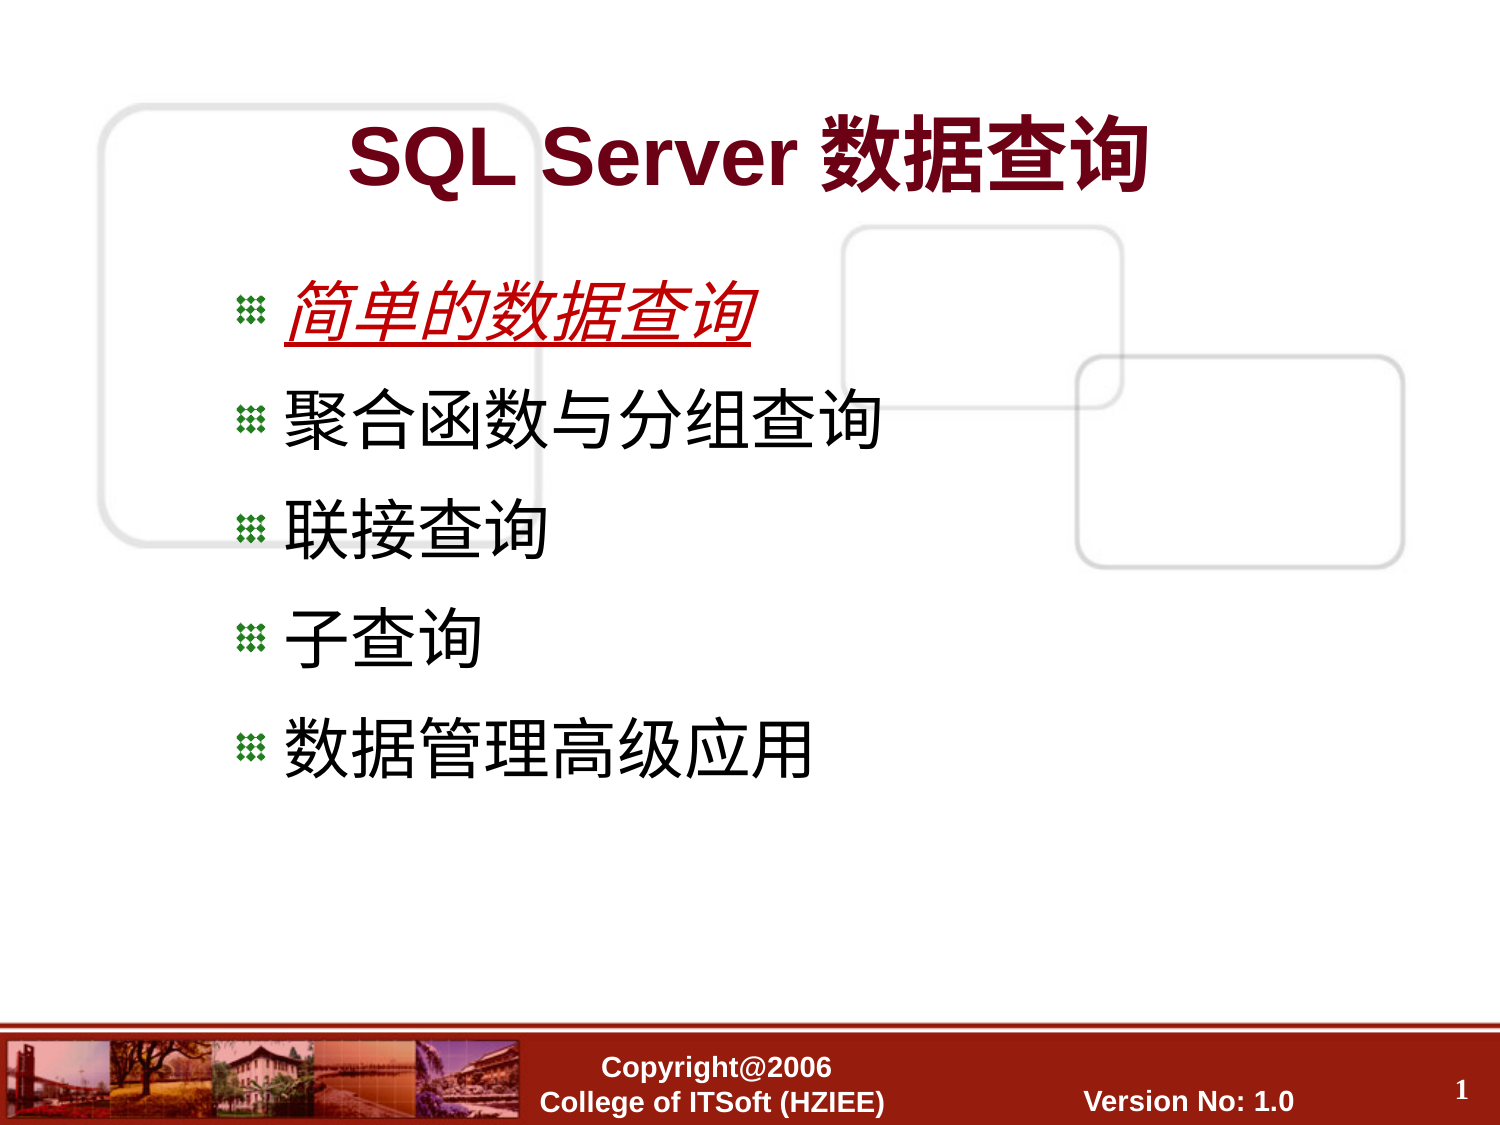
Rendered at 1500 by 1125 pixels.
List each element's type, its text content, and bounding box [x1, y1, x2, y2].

picture [0, 0, 1500, 1125]
list 简单的数据查询 聚合函数与分组查询 联接查询 子查询 数据管理高级应用 [212, 262, 1200, 875]
title SQL Server数据查询 [75, 99, 1425, 204]
